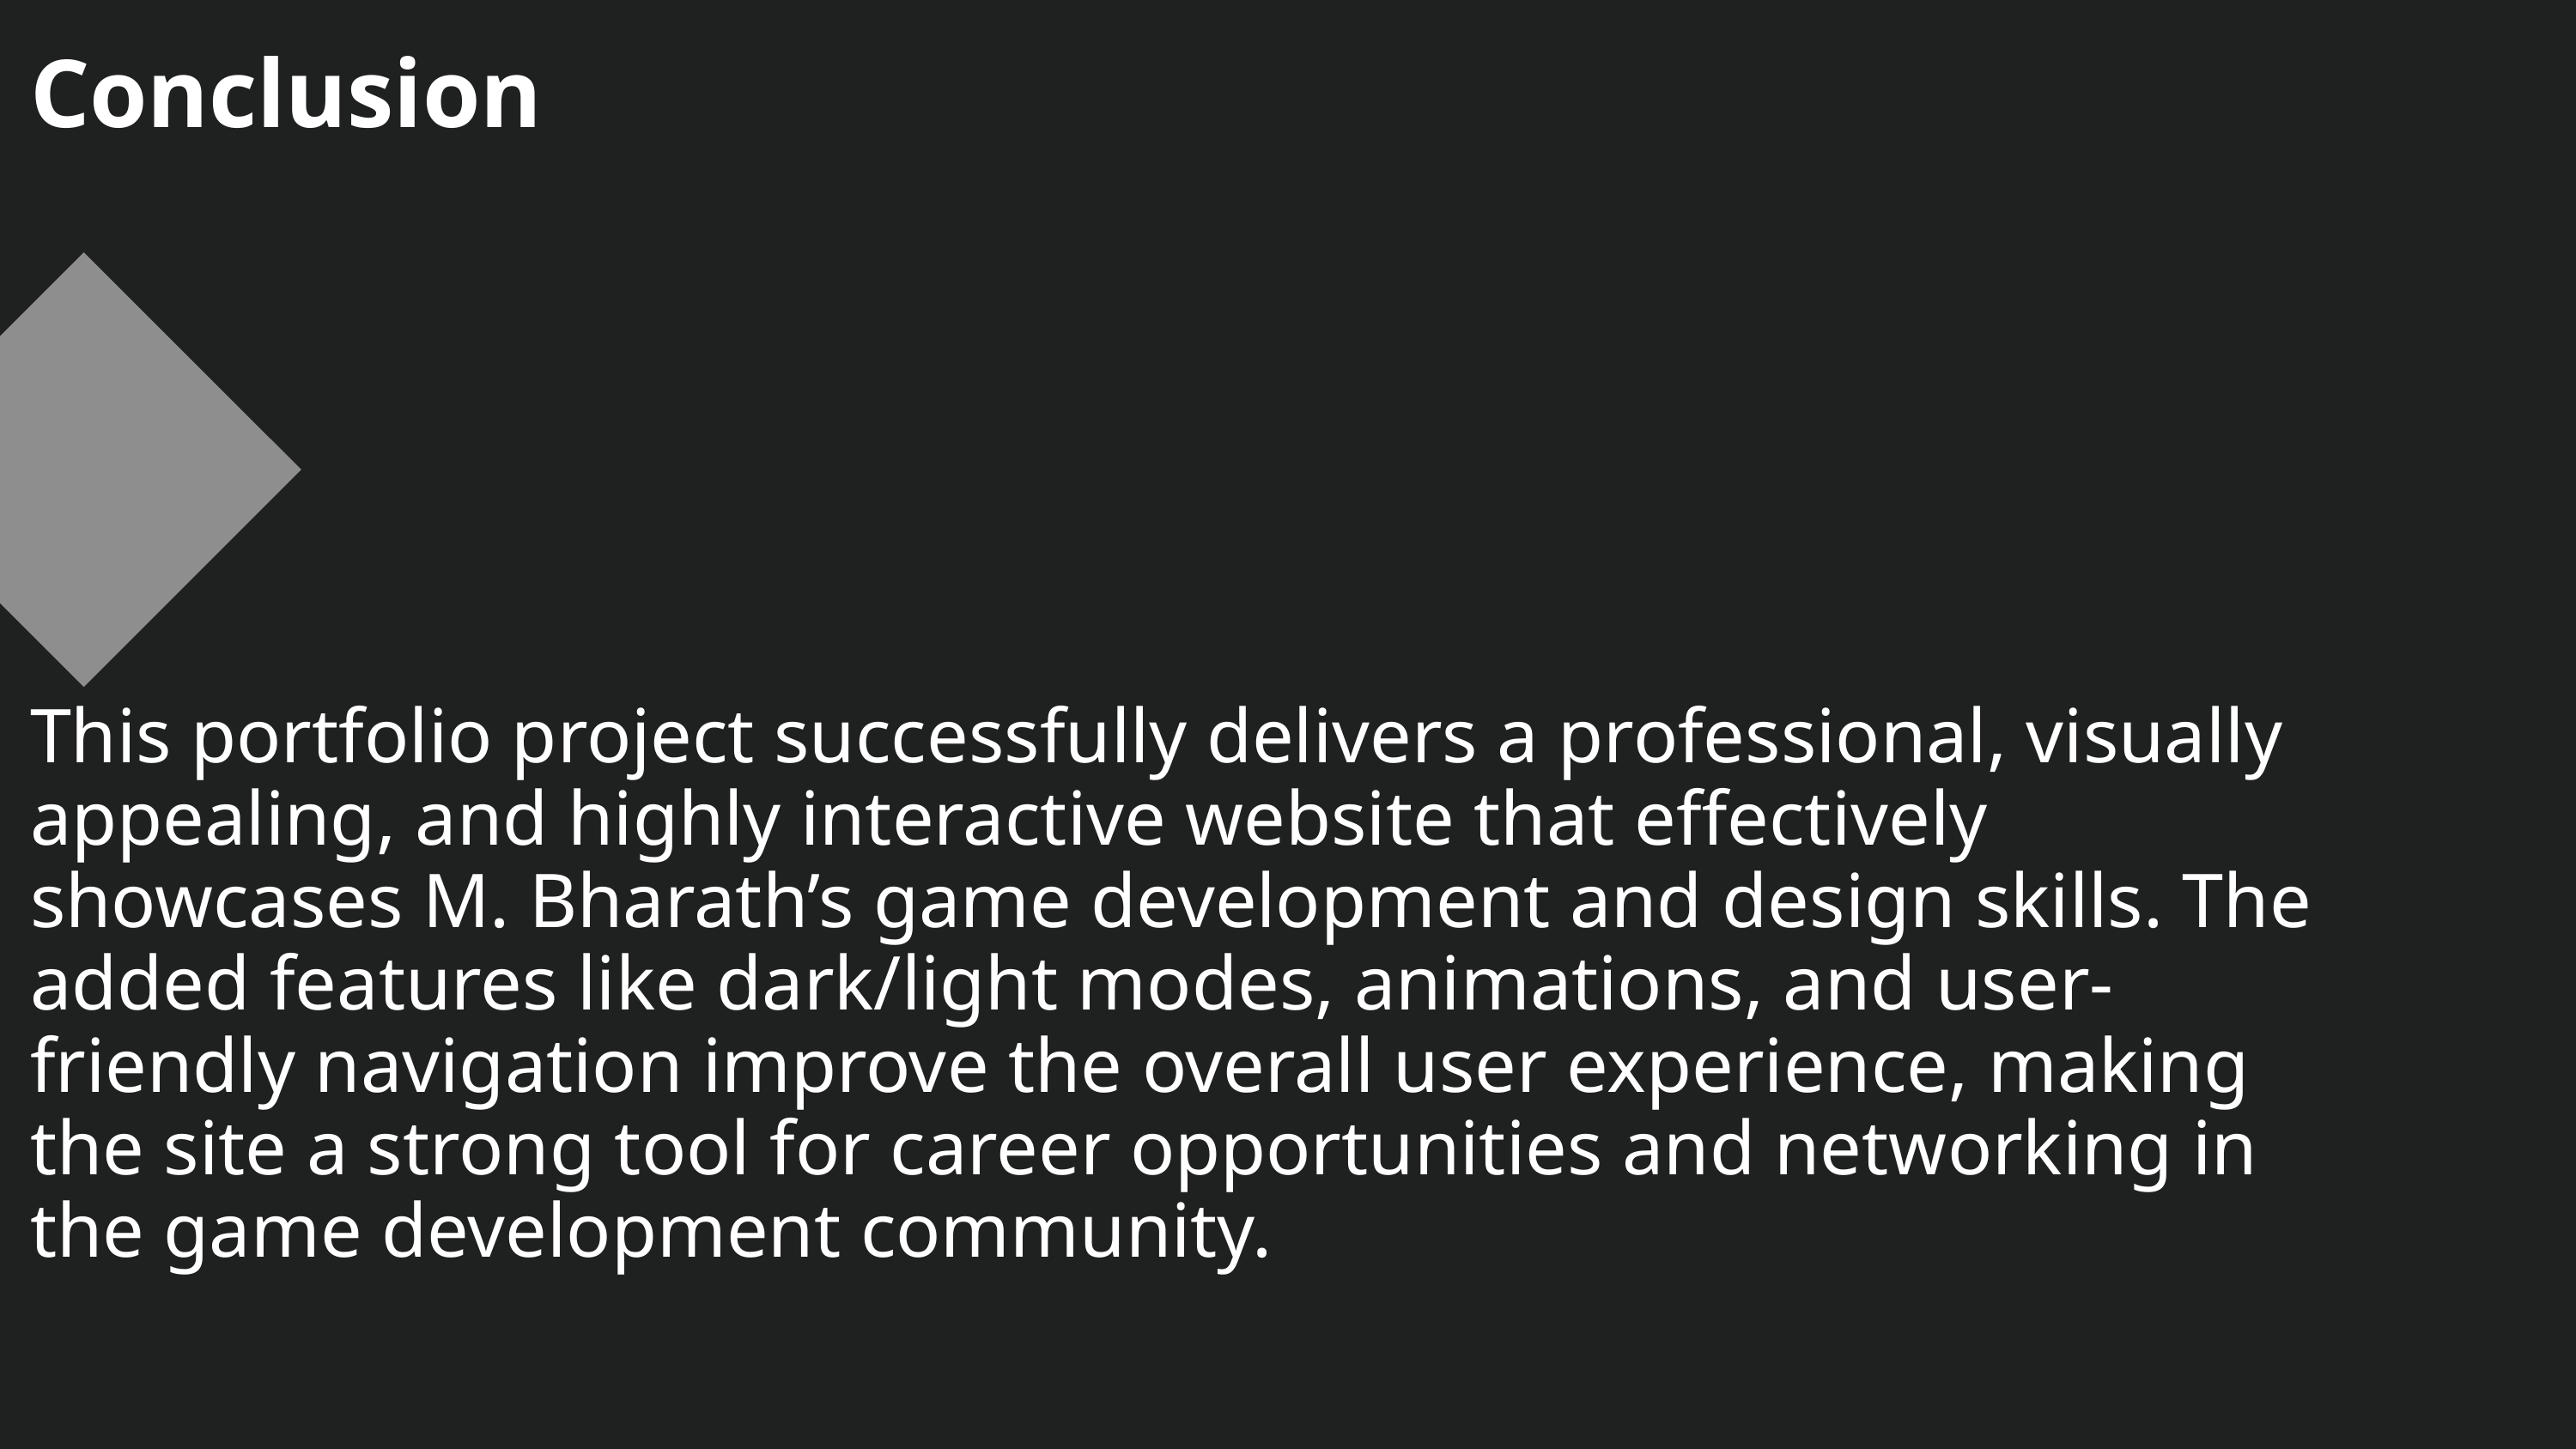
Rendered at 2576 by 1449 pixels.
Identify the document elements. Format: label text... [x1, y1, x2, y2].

text_box This portfolio project successfully delivers a professional, visually appealing, and highly interactive website that effectively showcases M. Bharath’s game development and design skills. The added features like dark/light modes, animations, and user-friendly navigation improve the overall user experience, making the site a strong tool for career opportunities and networking in the game development community. [29, 694, 2334, 1272]
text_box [0, 252, 302, 688]
text_box Conclusion [29, 42, 876, 252]
